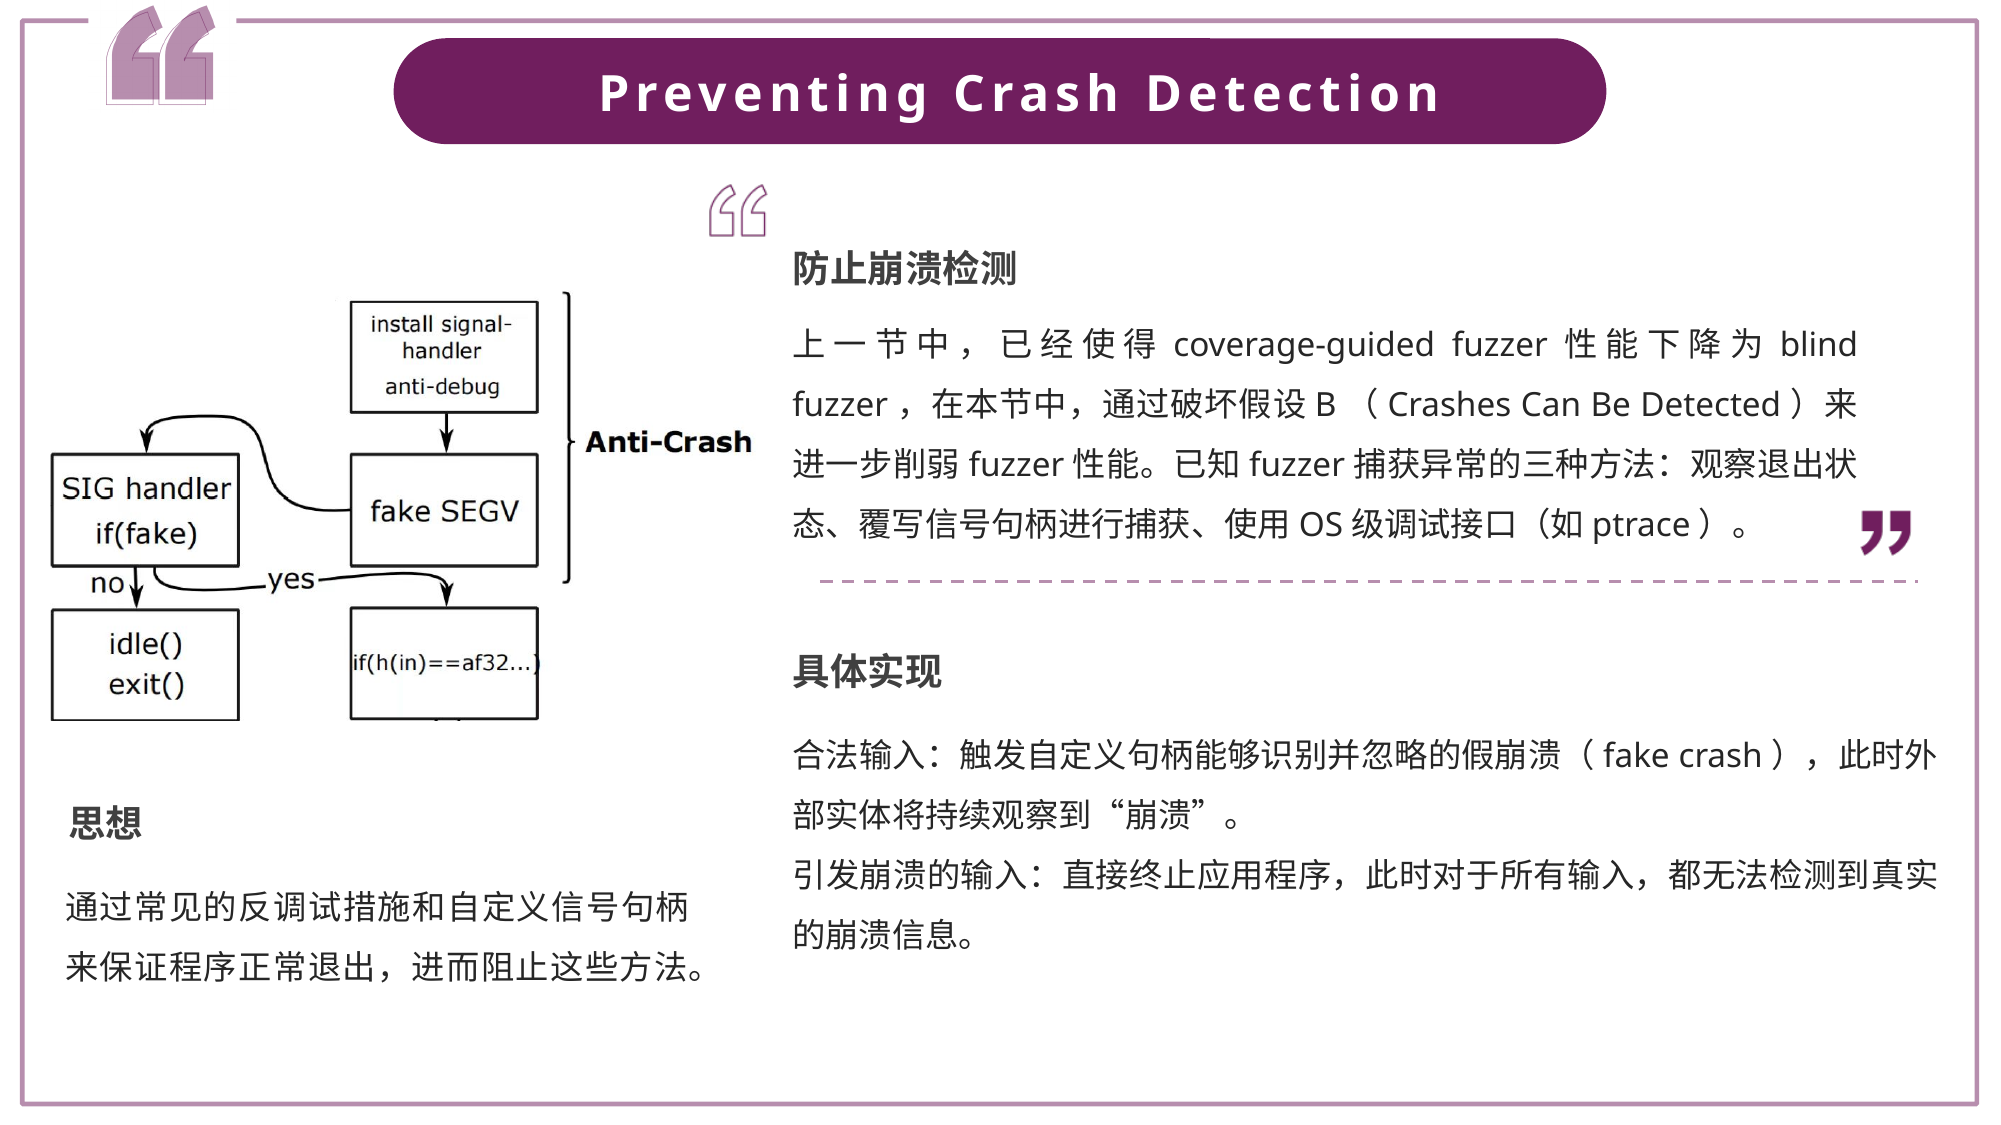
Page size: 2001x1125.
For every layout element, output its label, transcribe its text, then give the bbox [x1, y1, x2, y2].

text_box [777, 237, 1873, 553]
text_box Preventing Crash Detection [393, 38, 1607, 145]
picture [50, 273, 778, 721]
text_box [502, 105, 2000, 758]
picture [88, 0, 237, 113]
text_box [777, 641, 1953, 965]
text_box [50, 792, 704, 996]
